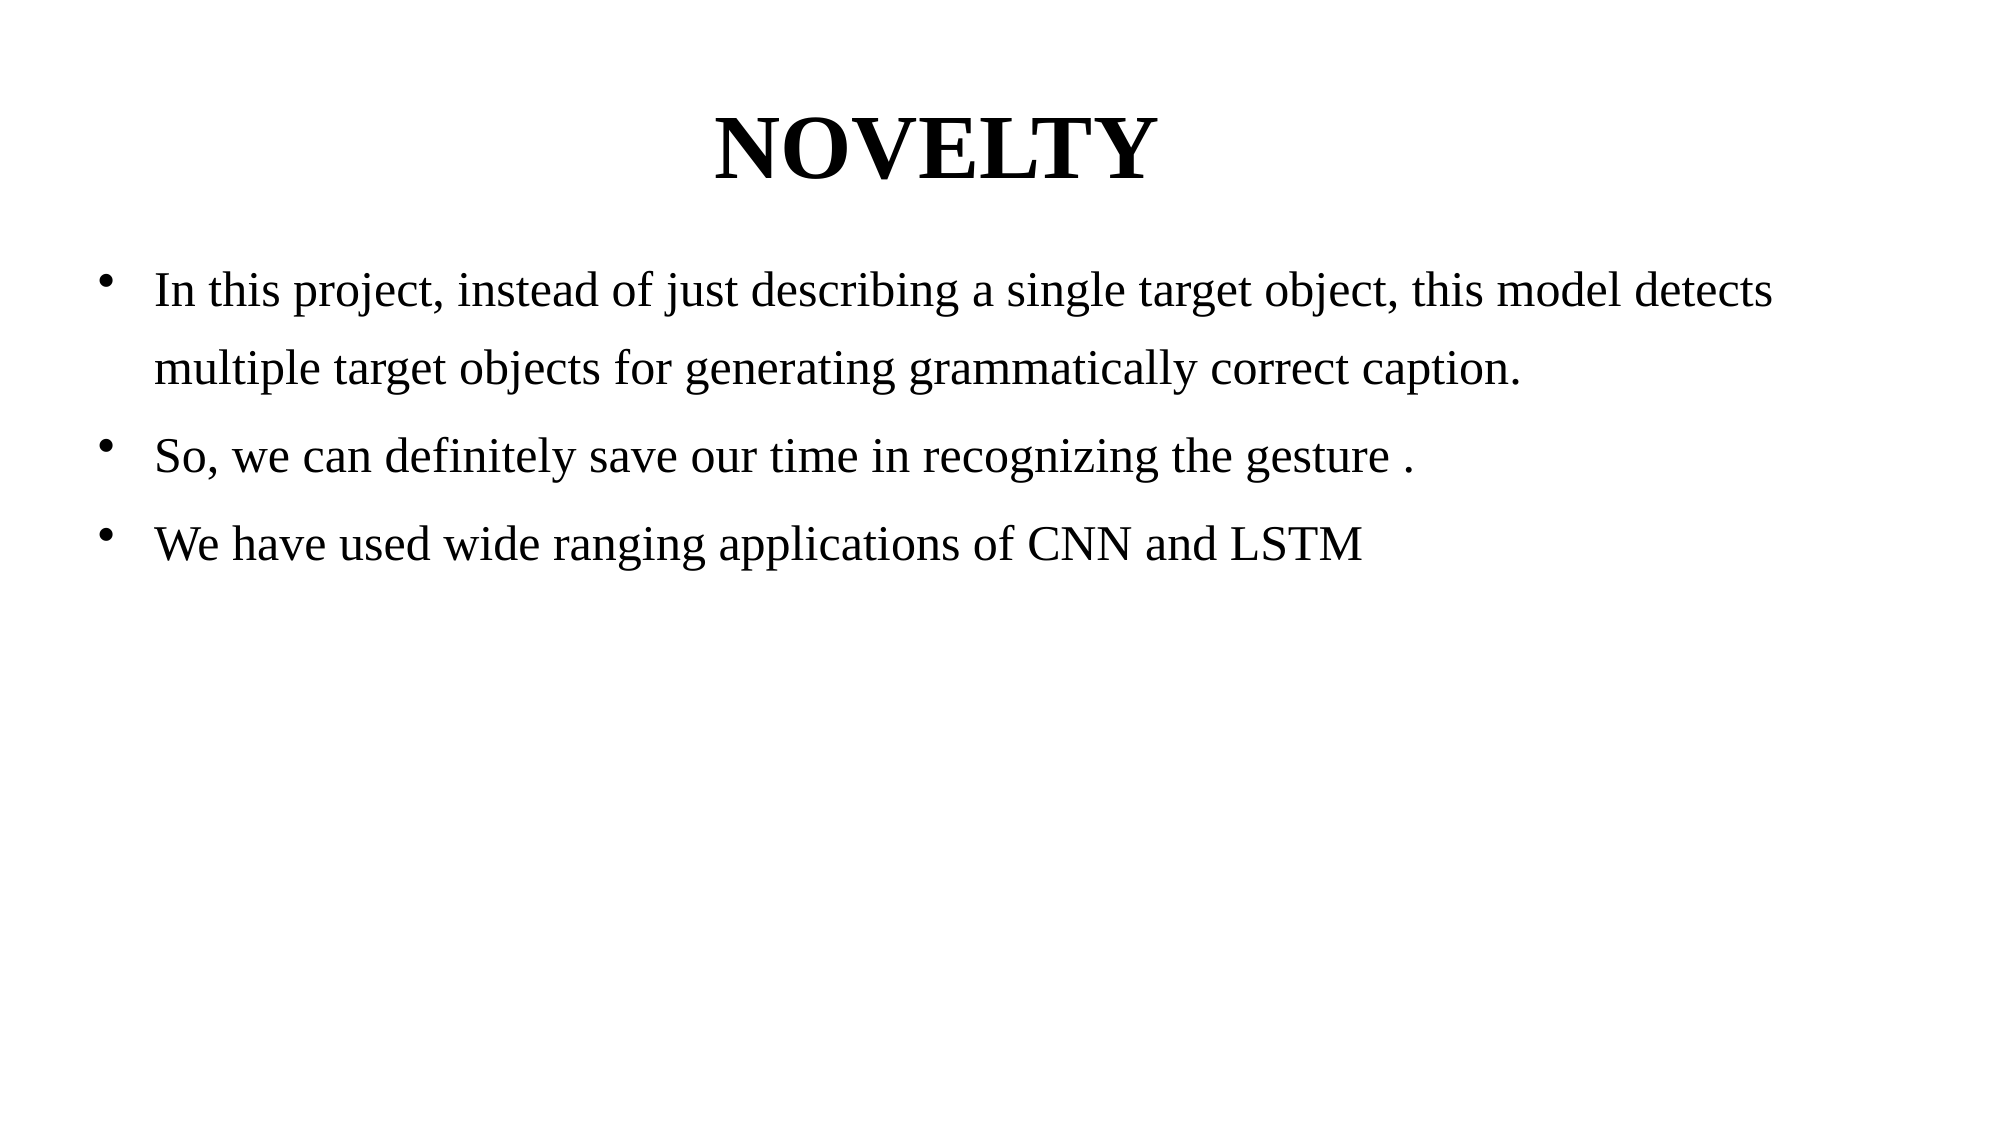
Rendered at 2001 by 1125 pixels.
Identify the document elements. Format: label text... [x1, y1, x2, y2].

title NOVELTY [36, 52, 1838, 232]
list In this project, instead of just describing a single target object, this model detects multiple target objects for generating grammatically correct caption. So, we can definitely save our time in recognizing the gesture . We have used wide ranging applications of CNN and LSTM [82, 230, 1884, 1044]
